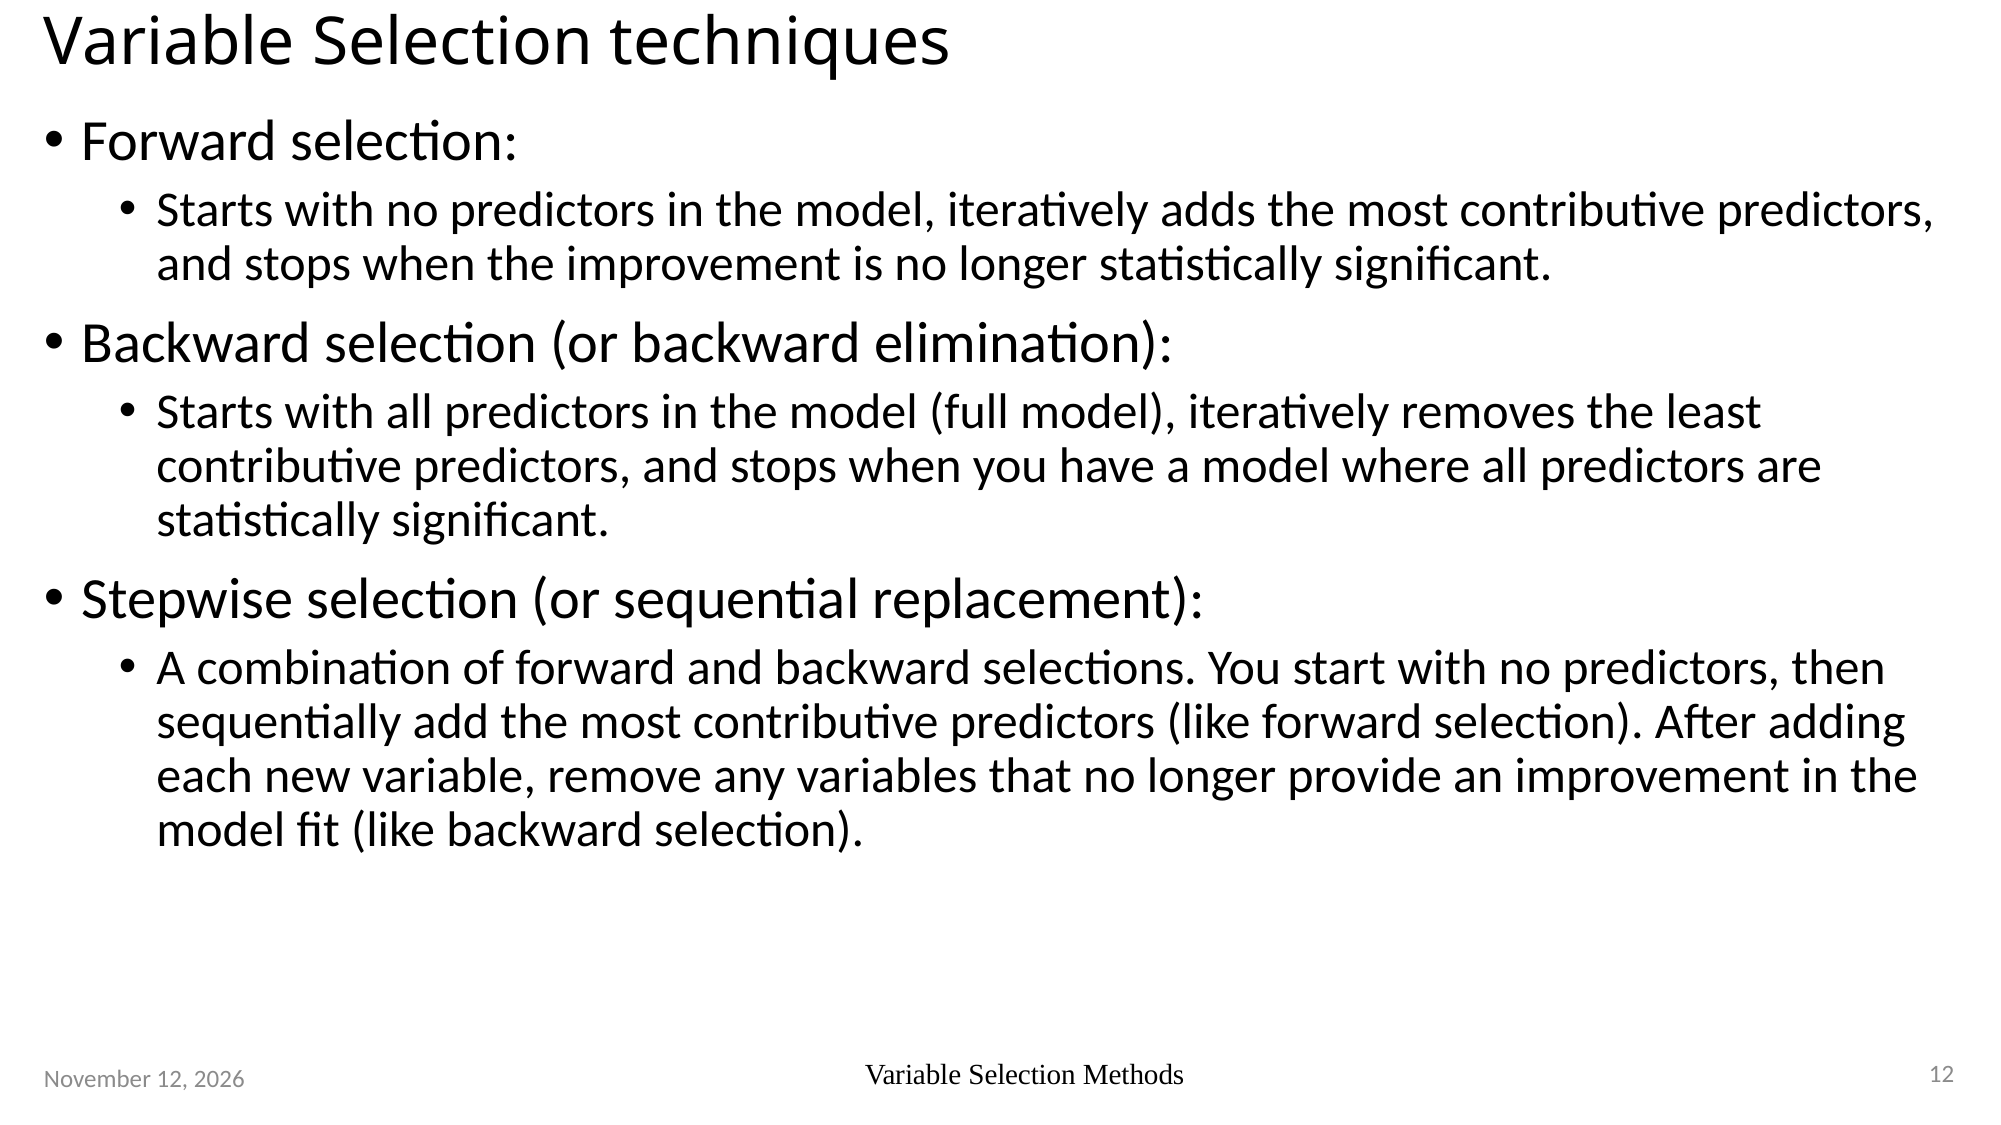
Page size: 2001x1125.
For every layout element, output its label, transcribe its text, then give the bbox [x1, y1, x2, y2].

slide_number 12 [1717, 1042, 1970, 1103]
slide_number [29, 1047, 332, 1108]
list Forward selection: Starts with no predictors in the model, iteratively adds the most contributive predictors, and stops when the improvement is no longer statistically significant. Backward selection (or backward elimination): Starts with all predictors in the model (full model), iteratively removes the least contributive predictors, and stops when you have a model where all predictors are statistically significant. Stepwise selection (or sequential replacement): A combination of forward and backward selections. You start with no predictors, then sequentially add the most contributive predictors (like forward selection). After adding each new variable, remove any variables that no longer provide an improvement in the model fit (like backward selection). [29, 102, 1970, 1014]
title Variable Selection techniques [29, 0, 1970, 88]
footer Variable Selection Methods [350, 1042, 1699, 1103]
